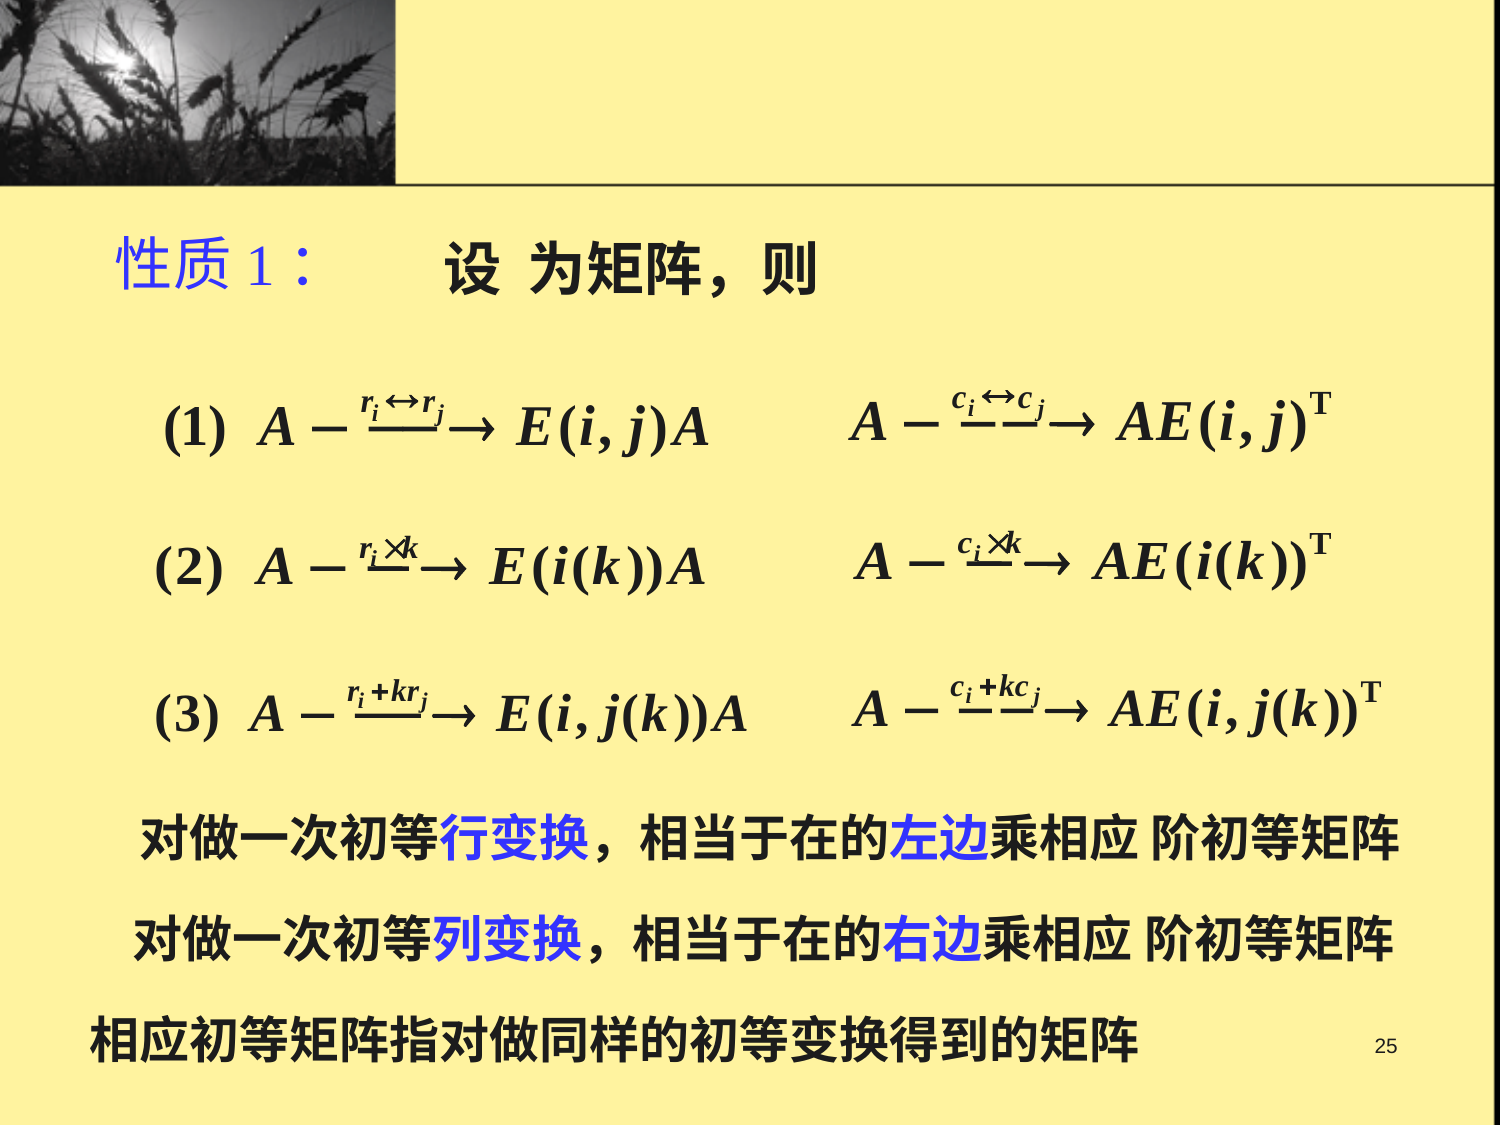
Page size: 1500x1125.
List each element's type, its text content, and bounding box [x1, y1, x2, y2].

slide_number 25 [1199, 1024, 1413, 1101]
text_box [147, 520, 712, 606]
picture [0, 0, 1500, 1125]
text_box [842, 658, 1388, 747]
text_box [842, 515, 1341, 601]
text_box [155, 373, 716, 468]
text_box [837, 368, 1341, 463]
text_box 性质1： [100, 220, 396, 305]
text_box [147, 663, 756, 752]
